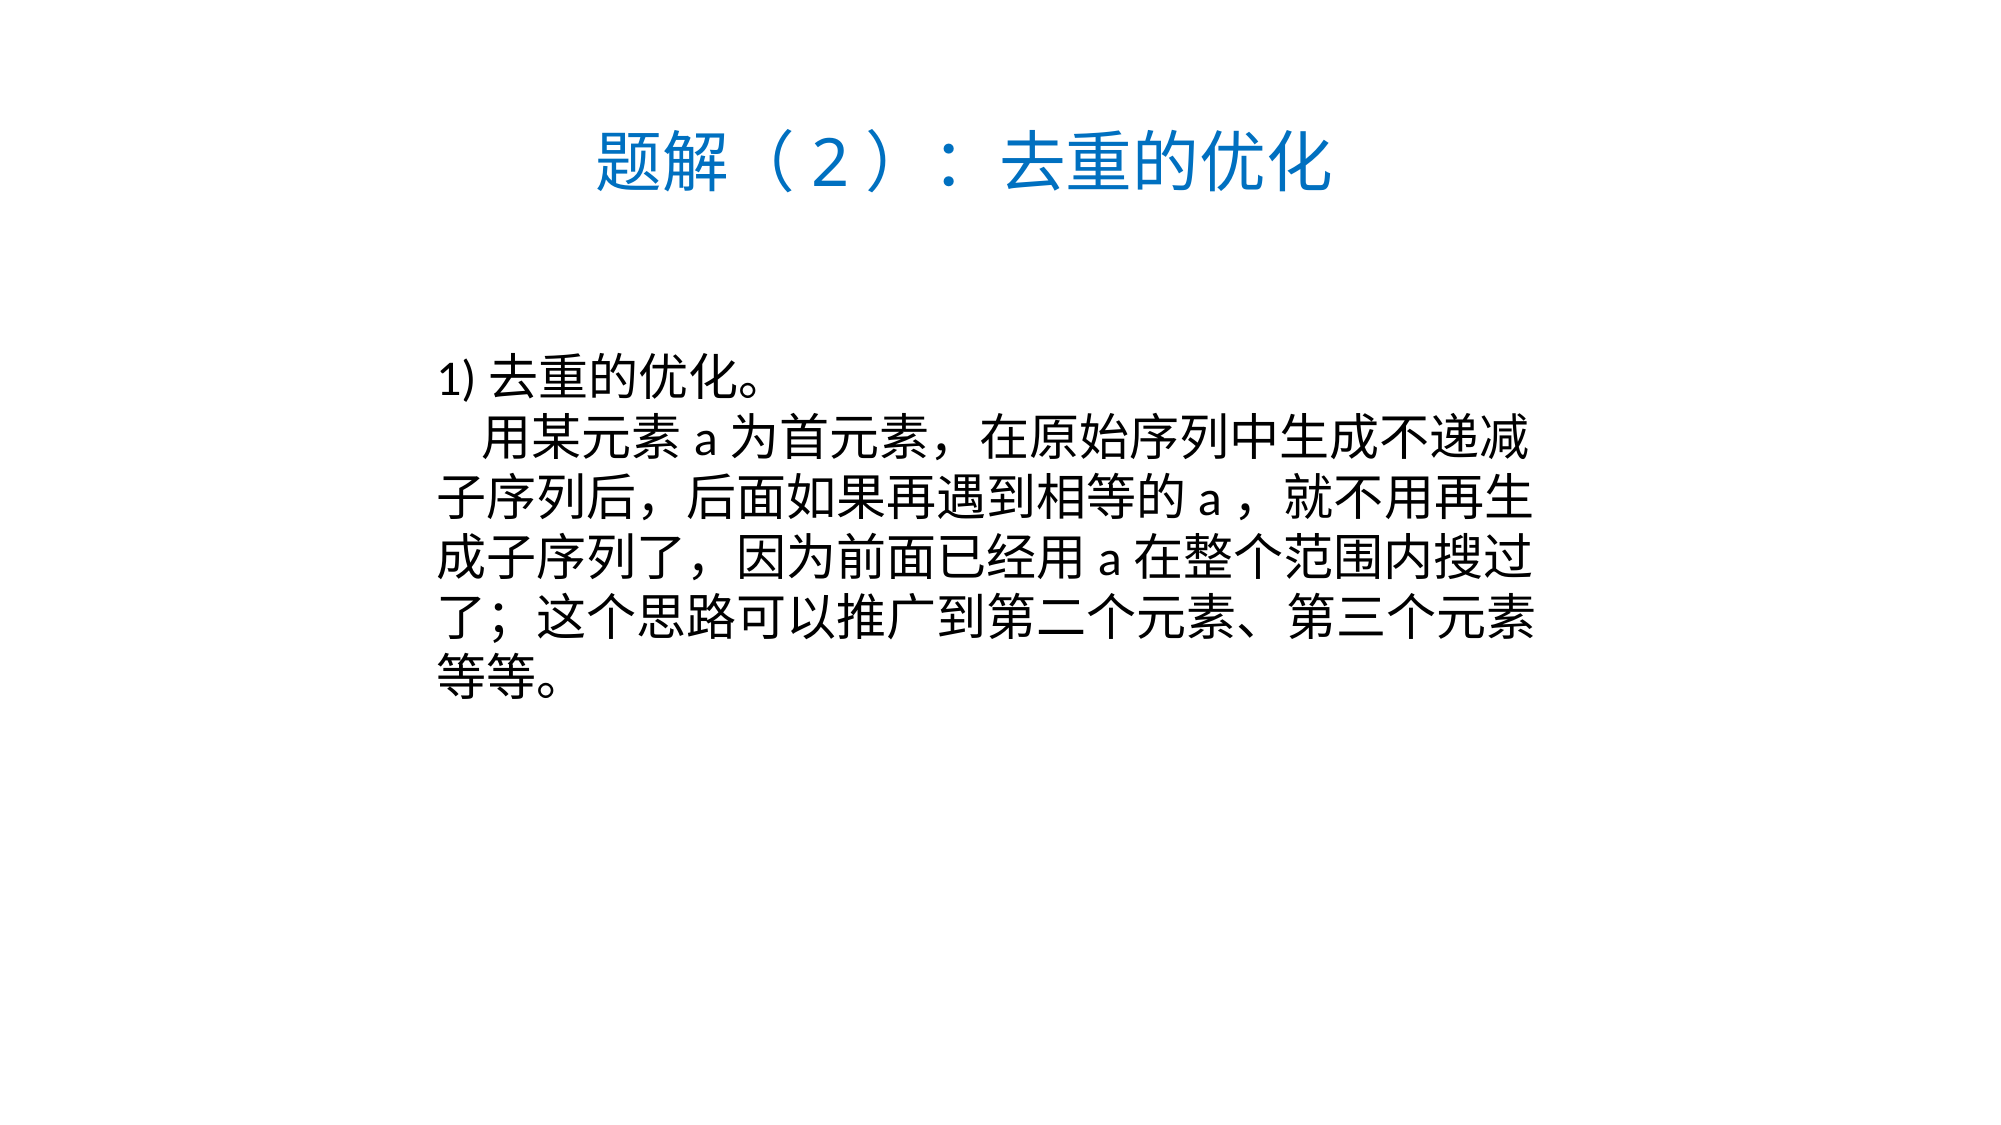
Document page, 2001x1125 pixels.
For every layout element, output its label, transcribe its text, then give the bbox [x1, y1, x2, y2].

text_box 1)去重的优化。 用某元素a为首元素，在原始序列中生成不递减子序列后，后面如果再遇到相等的a，就不用再生成子序列了，因为前面已经用a在整个范围内搜过了；这个思路可以推广到第二个元素、第三个元素等等。 [421, 338, 1590, 713]
text_box 题解（2）：去重的优化 [400, 112, 1543, 254]
